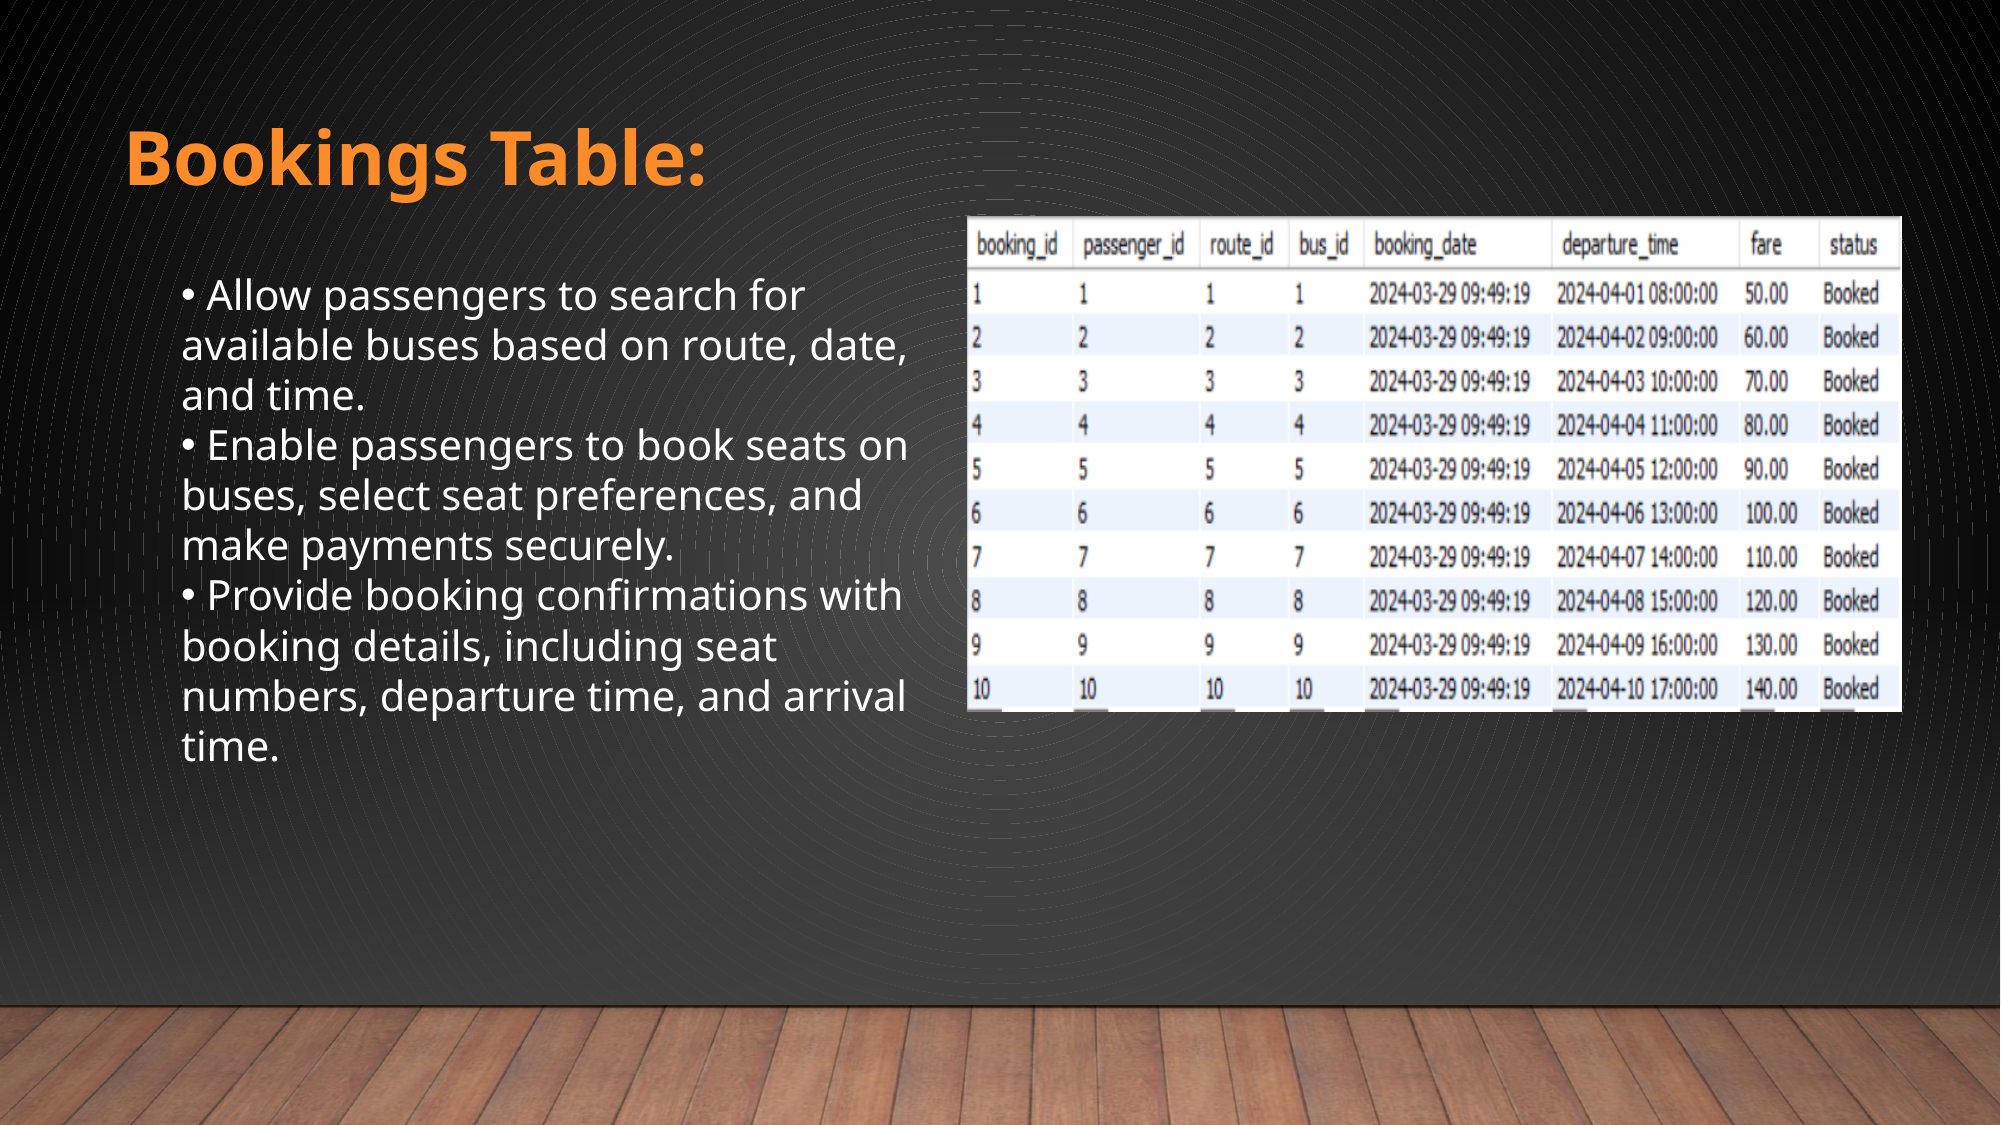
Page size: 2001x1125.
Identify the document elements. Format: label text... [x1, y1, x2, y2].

picture [0, 1005, 2000, 1125]
picture [967, 216, 1902, 712]
text_box Allow passengers to search for available buses based on route, date, and time. Enable passengers to book seats on buses, select seat preferences, and make payments securely. Provide booking confirmations with booking details, including seat numbers, departure time, and arrival time. [166, 216, 927, 777]
text_box Bookings Table: [108, 102, 724, 253]
